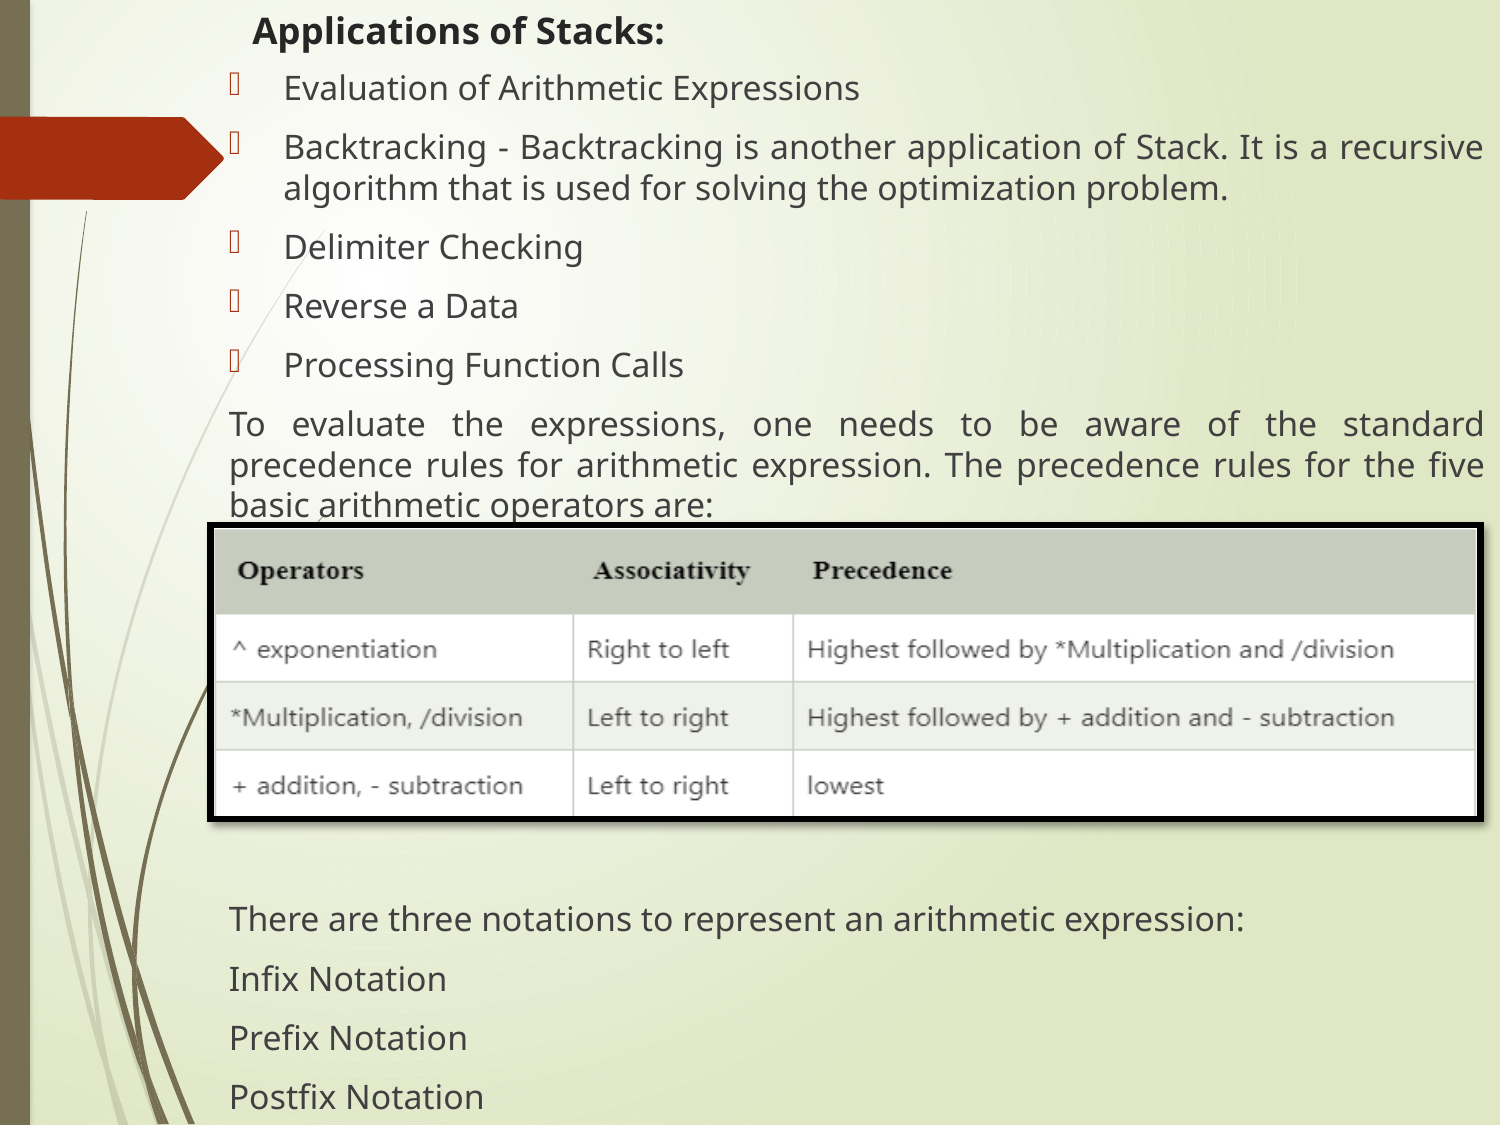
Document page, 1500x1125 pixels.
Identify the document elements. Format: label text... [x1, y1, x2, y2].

picture [213, 528, 1478, 817]
title Applications of Stacks: [237, 0, 1319, 59]
list Evaluation of Arithmetic Expressions Backtracking - Backtracking is another application of Stack. It is a recursive algorithm that is used for solving the optimization problem. Delimiter Checking Reverse a Data Processing Function Calls To evaluate the expressions, one needs to be aware of the standard precedence rules for arithmetic expression. The precedence rules for the five basic arithmetic operators are: There are three notations to represent an arithmetic expression: Infix Notation Prefix Notation Postfix Notation [213, 59, 1500, 1125]
